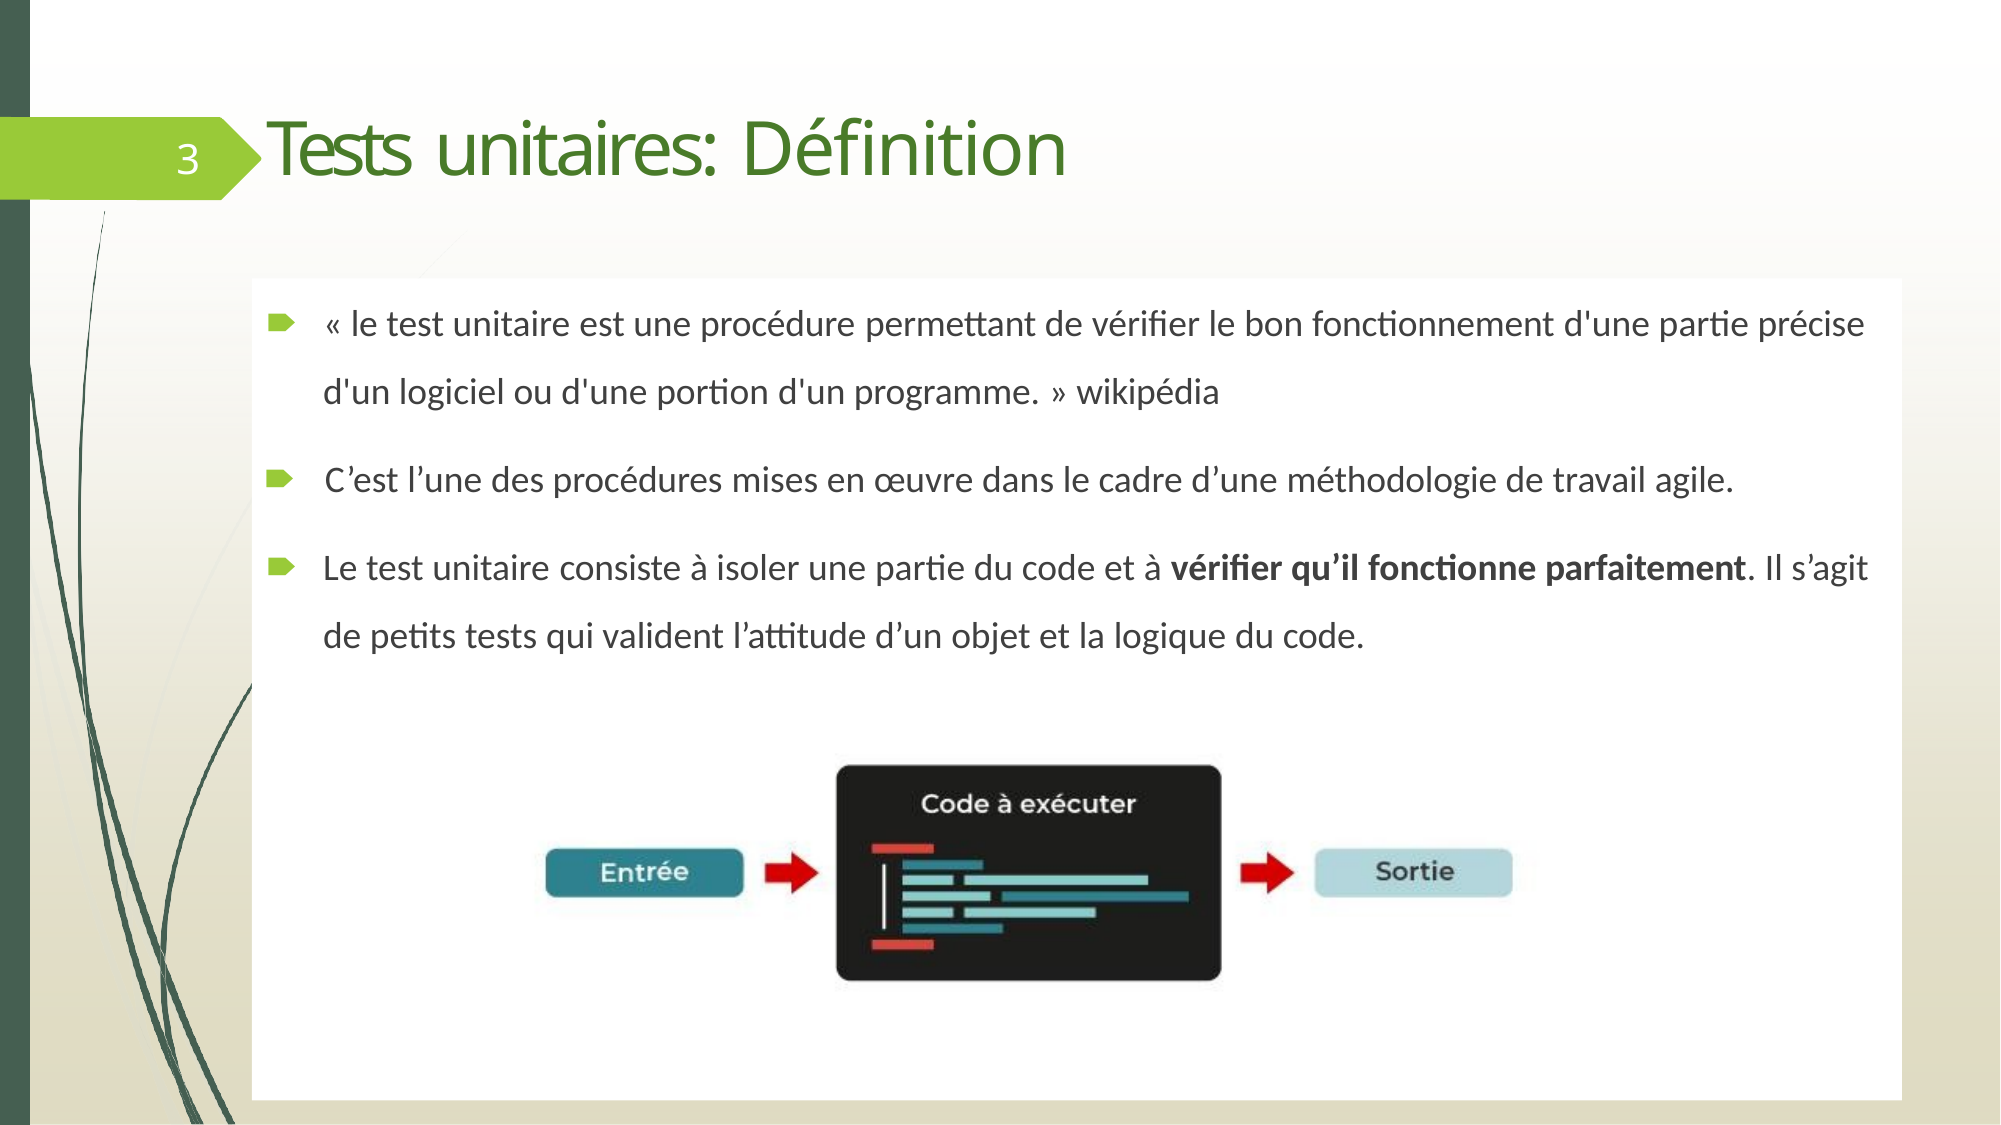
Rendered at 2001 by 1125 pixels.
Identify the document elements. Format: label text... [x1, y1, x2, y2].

title Tests unitaires: Définition [264, 98, 1132, 274]
text_box 3 [174, 130, 202, 184]
picture [30, 0, 2001, 1125]
text_box 🠶 « le test unitaire est une procédure permettant de vérifier le bon fonctionnement d'une partie précise d'un logiciel ou d'une portion d'un programme. » wikipédia 🠶 C’est l’une des procédures mises en œuvre dans le cadre d’une méthodologie de travail agile. 🠶 Le test unitaire consiste à isoler une partie du code et à vérifier qu’il fonctionne parfaitement. Il s’agit de petits tests qui valident l’attitude d’un objet et la logique du code. [264, 274, 1878, 656]
text_box [251, 278, 1902, 1101]
